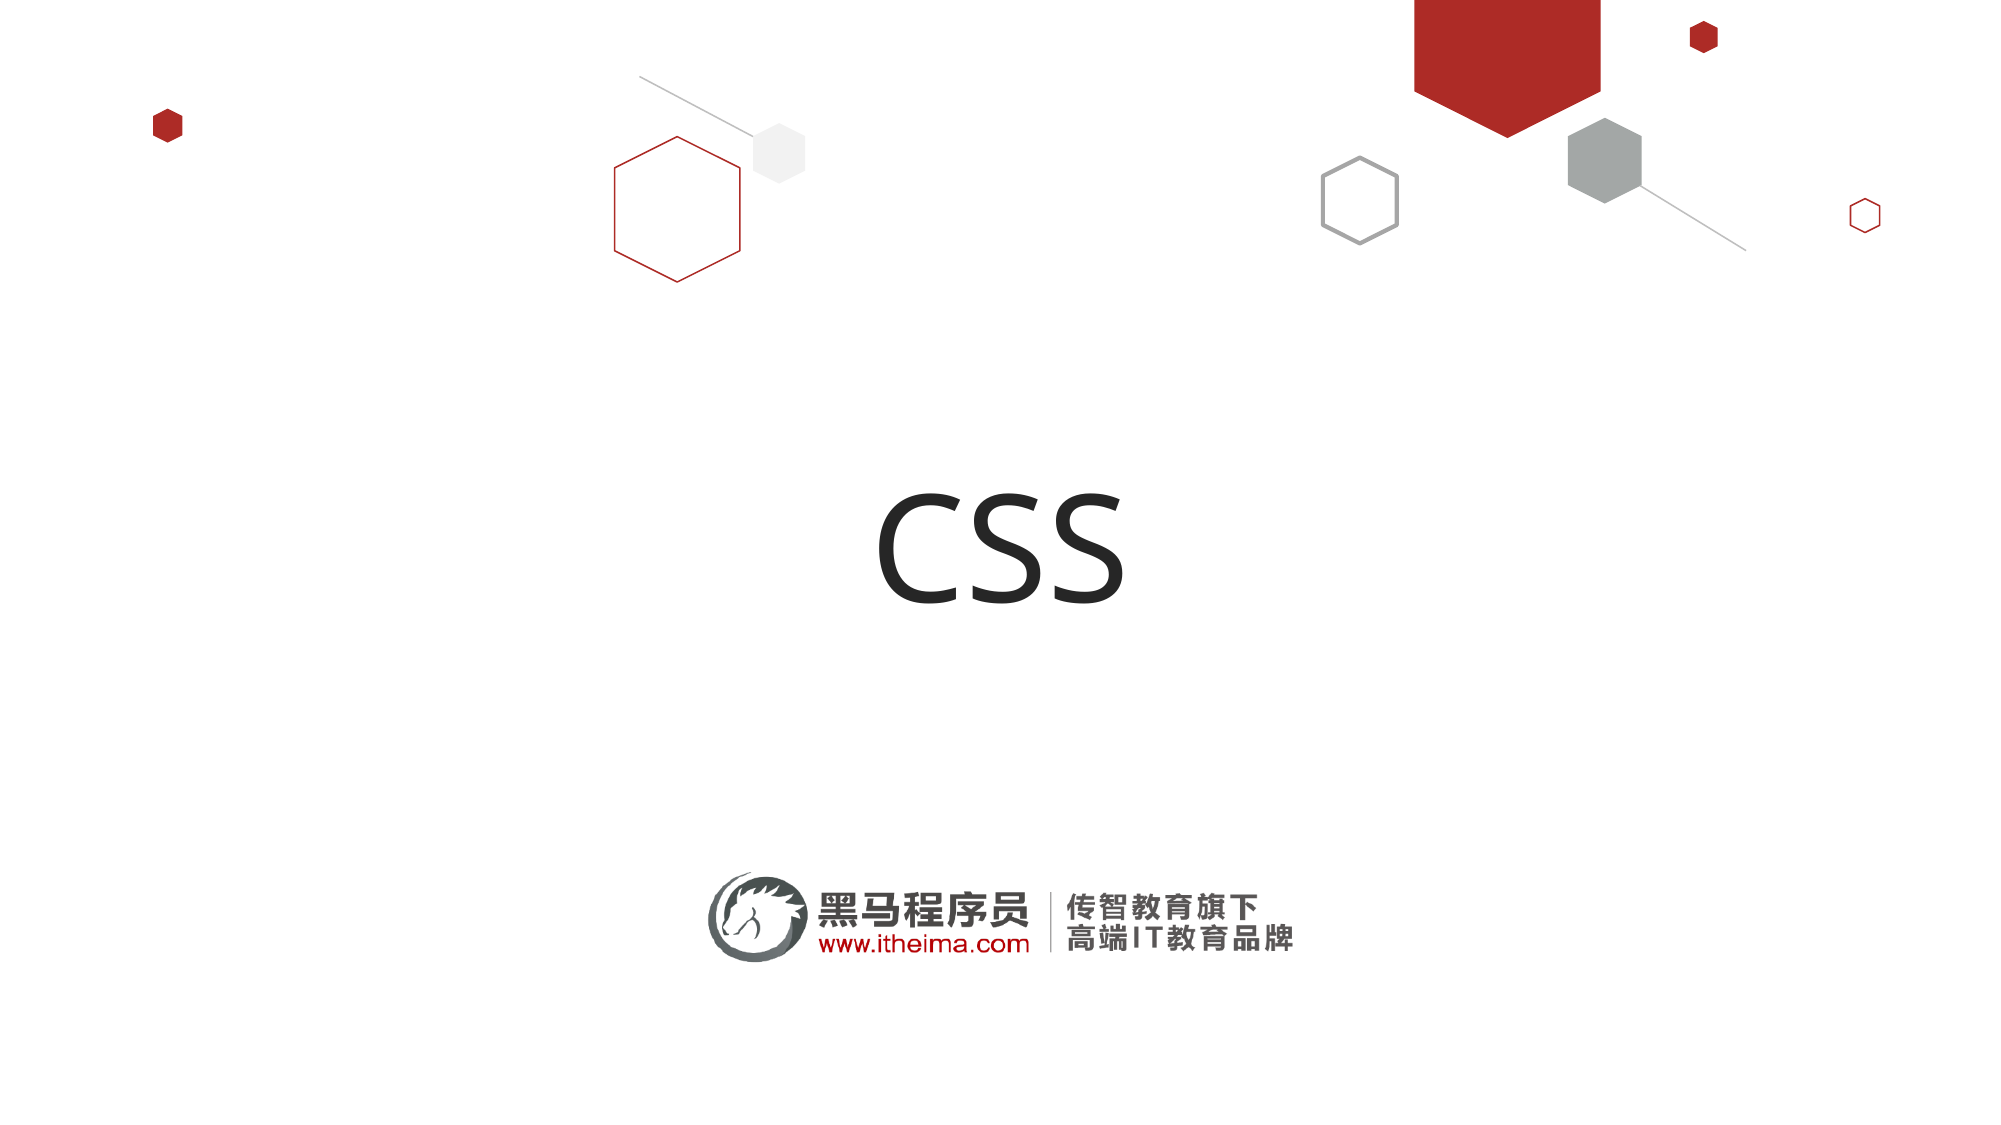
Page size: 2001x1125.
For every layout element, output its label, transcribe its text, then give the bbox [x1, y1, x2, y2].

title CSS [135, 447, 1865, 638]
picture [707, 868, 1293, 965]
